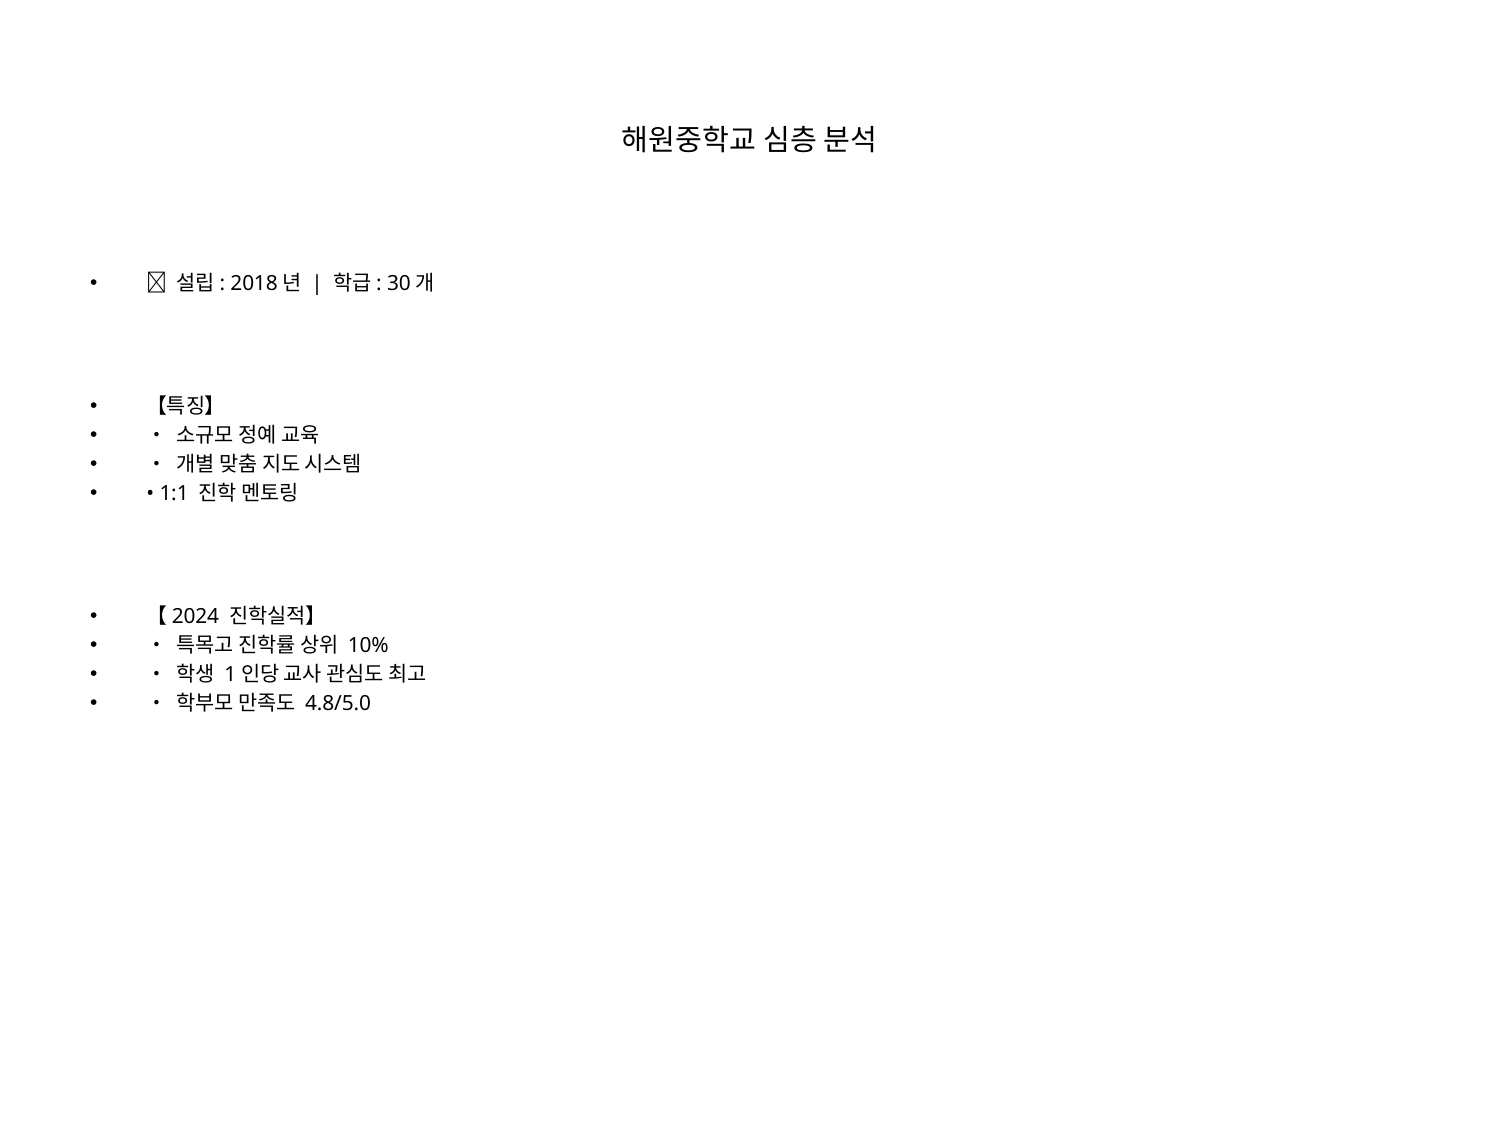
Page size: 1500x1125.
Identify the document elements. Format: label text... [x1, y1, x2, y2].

list 🏫 설립: 2018년 | 학급: 30개 【특징】 • 소규모 정예 교육 • 개별 맞춤 지도 시스템 • 1:1 진학 멘토링 【2024 진학실적】 • 특목고 진학률 상위 10% • 학생 1인당 교사 관심도 최고 • 학부모 만족도 4.8/5.0 [75, 262, 1425, 1005]
title 해원중학교 심층 분석 [75, 45, 1425, 233]
